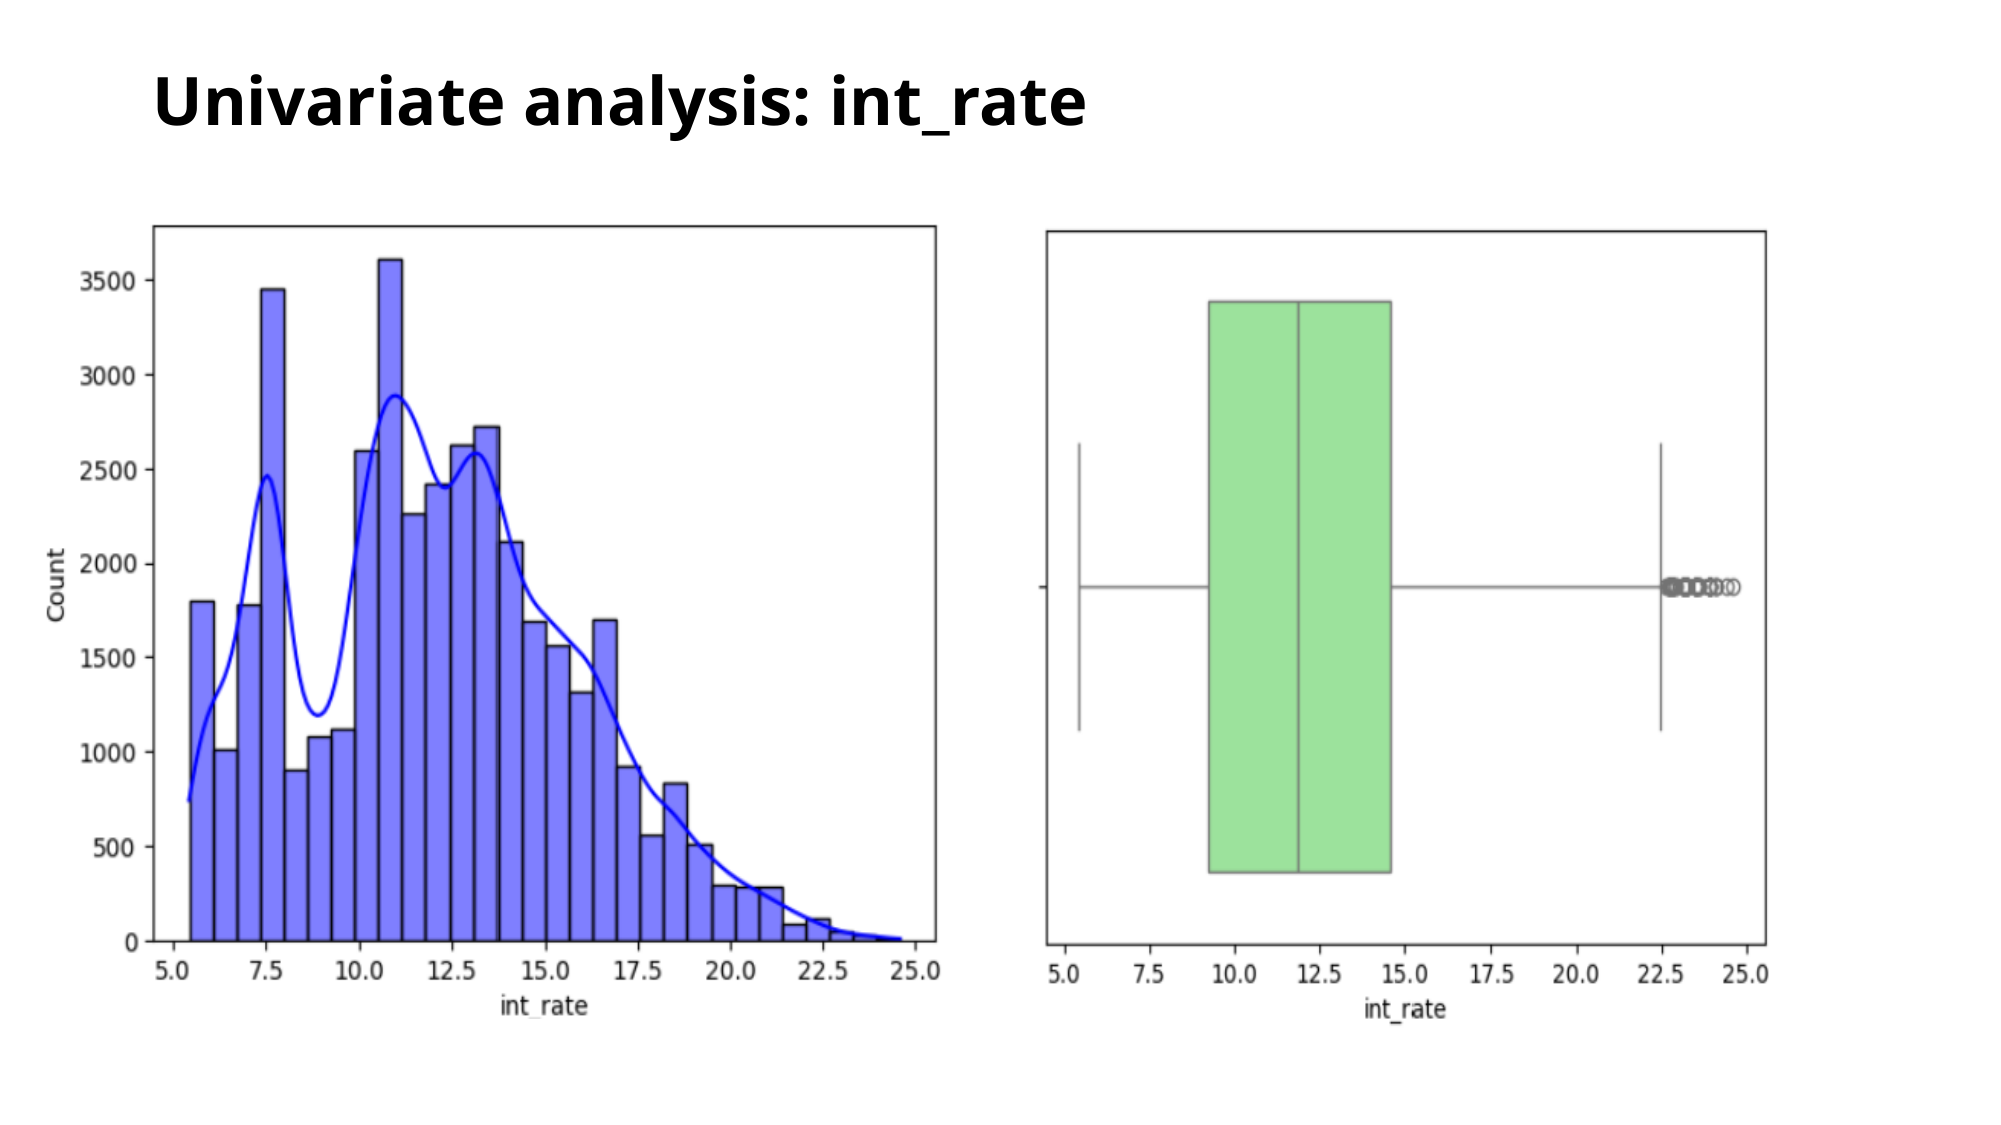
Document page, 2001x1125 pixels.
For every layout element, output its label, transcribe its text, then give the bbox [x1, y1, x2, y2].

title Univariate analysis: int_rate [137, 59, 1863, 148]
picture [1026, 224, 1798, 1029]
picture [35, 224, 957, 1019]
